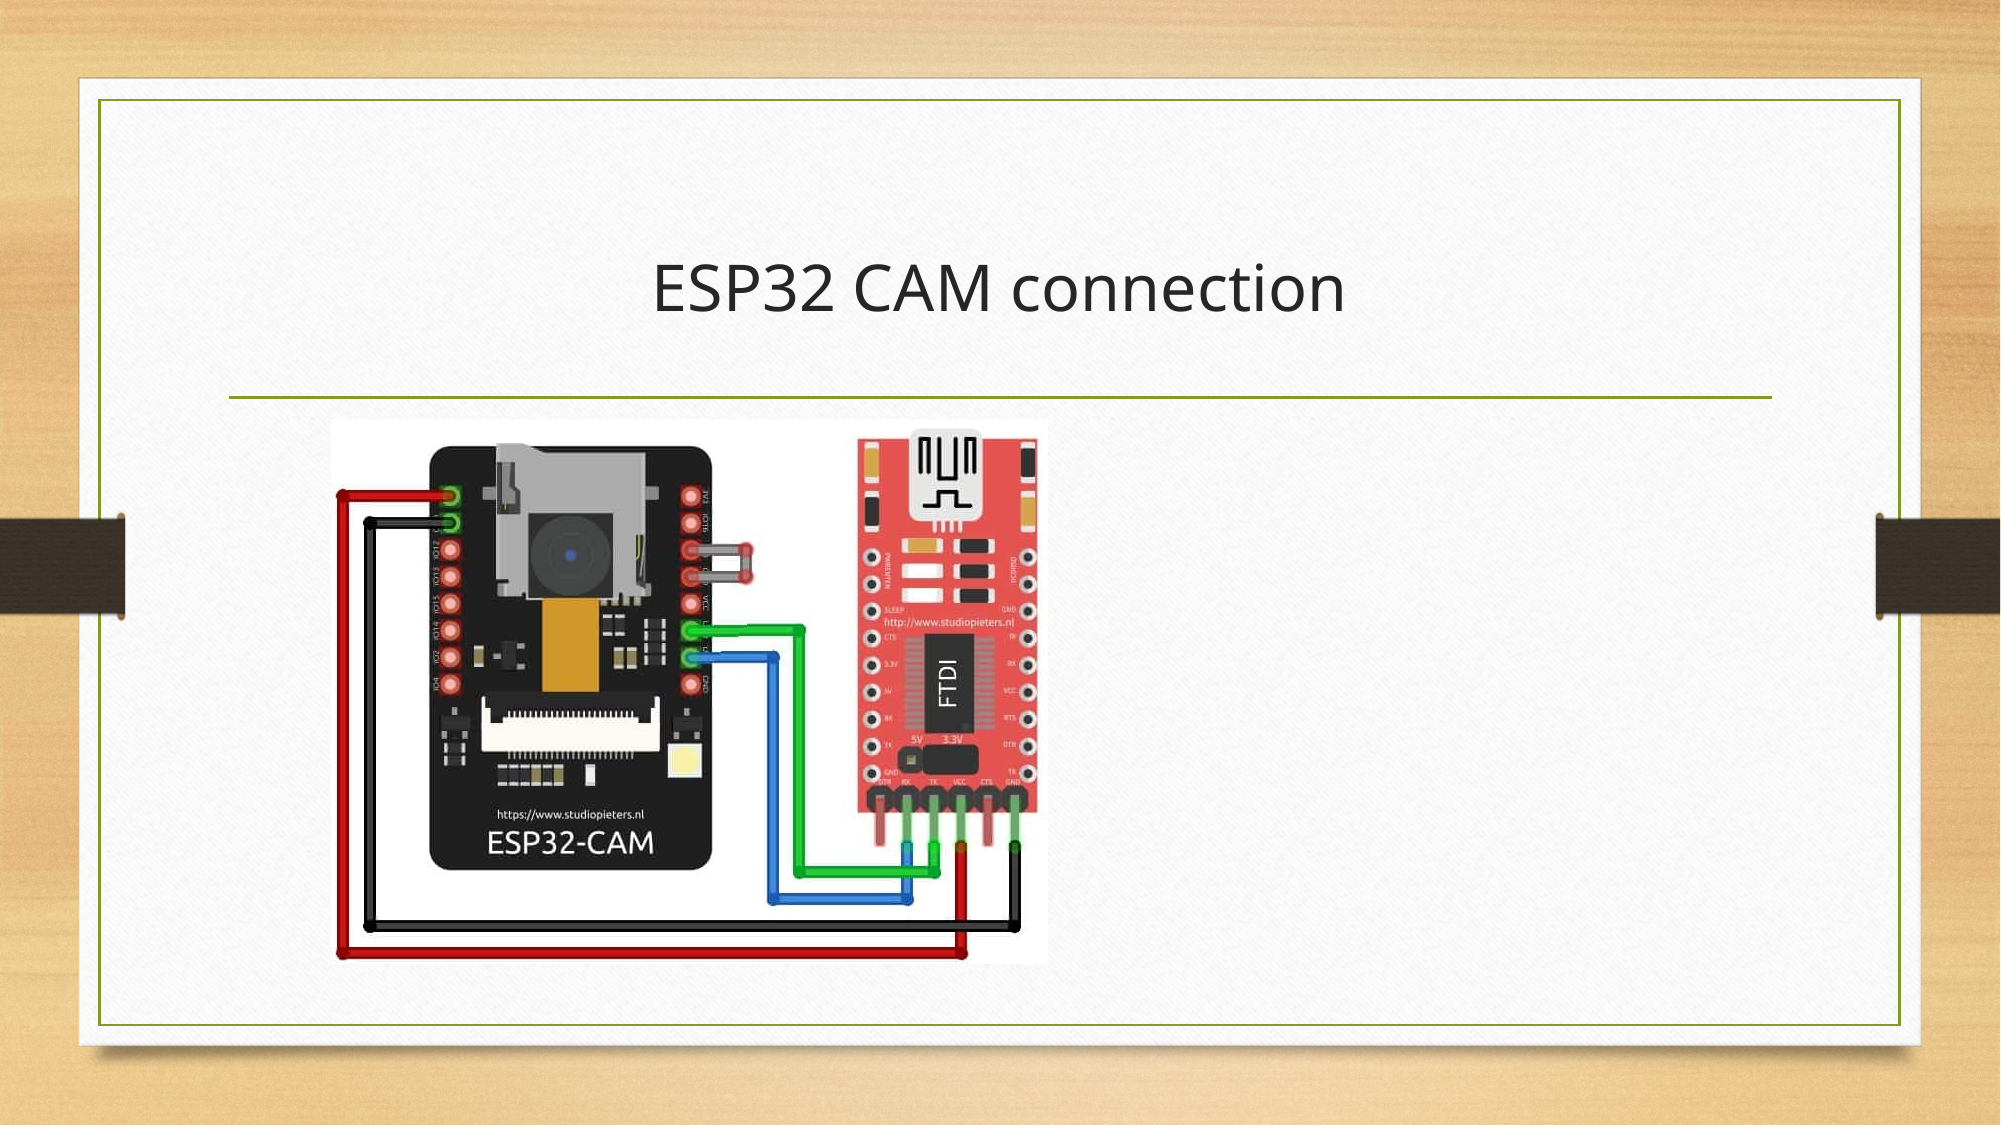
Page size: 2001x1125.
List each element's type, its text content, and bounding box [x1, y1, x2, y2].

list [331, 419, 1049, 965]
picture [0, 0, 2001, 1125]
title ESP32 CAM connection [212, 161, 1788, 375]
